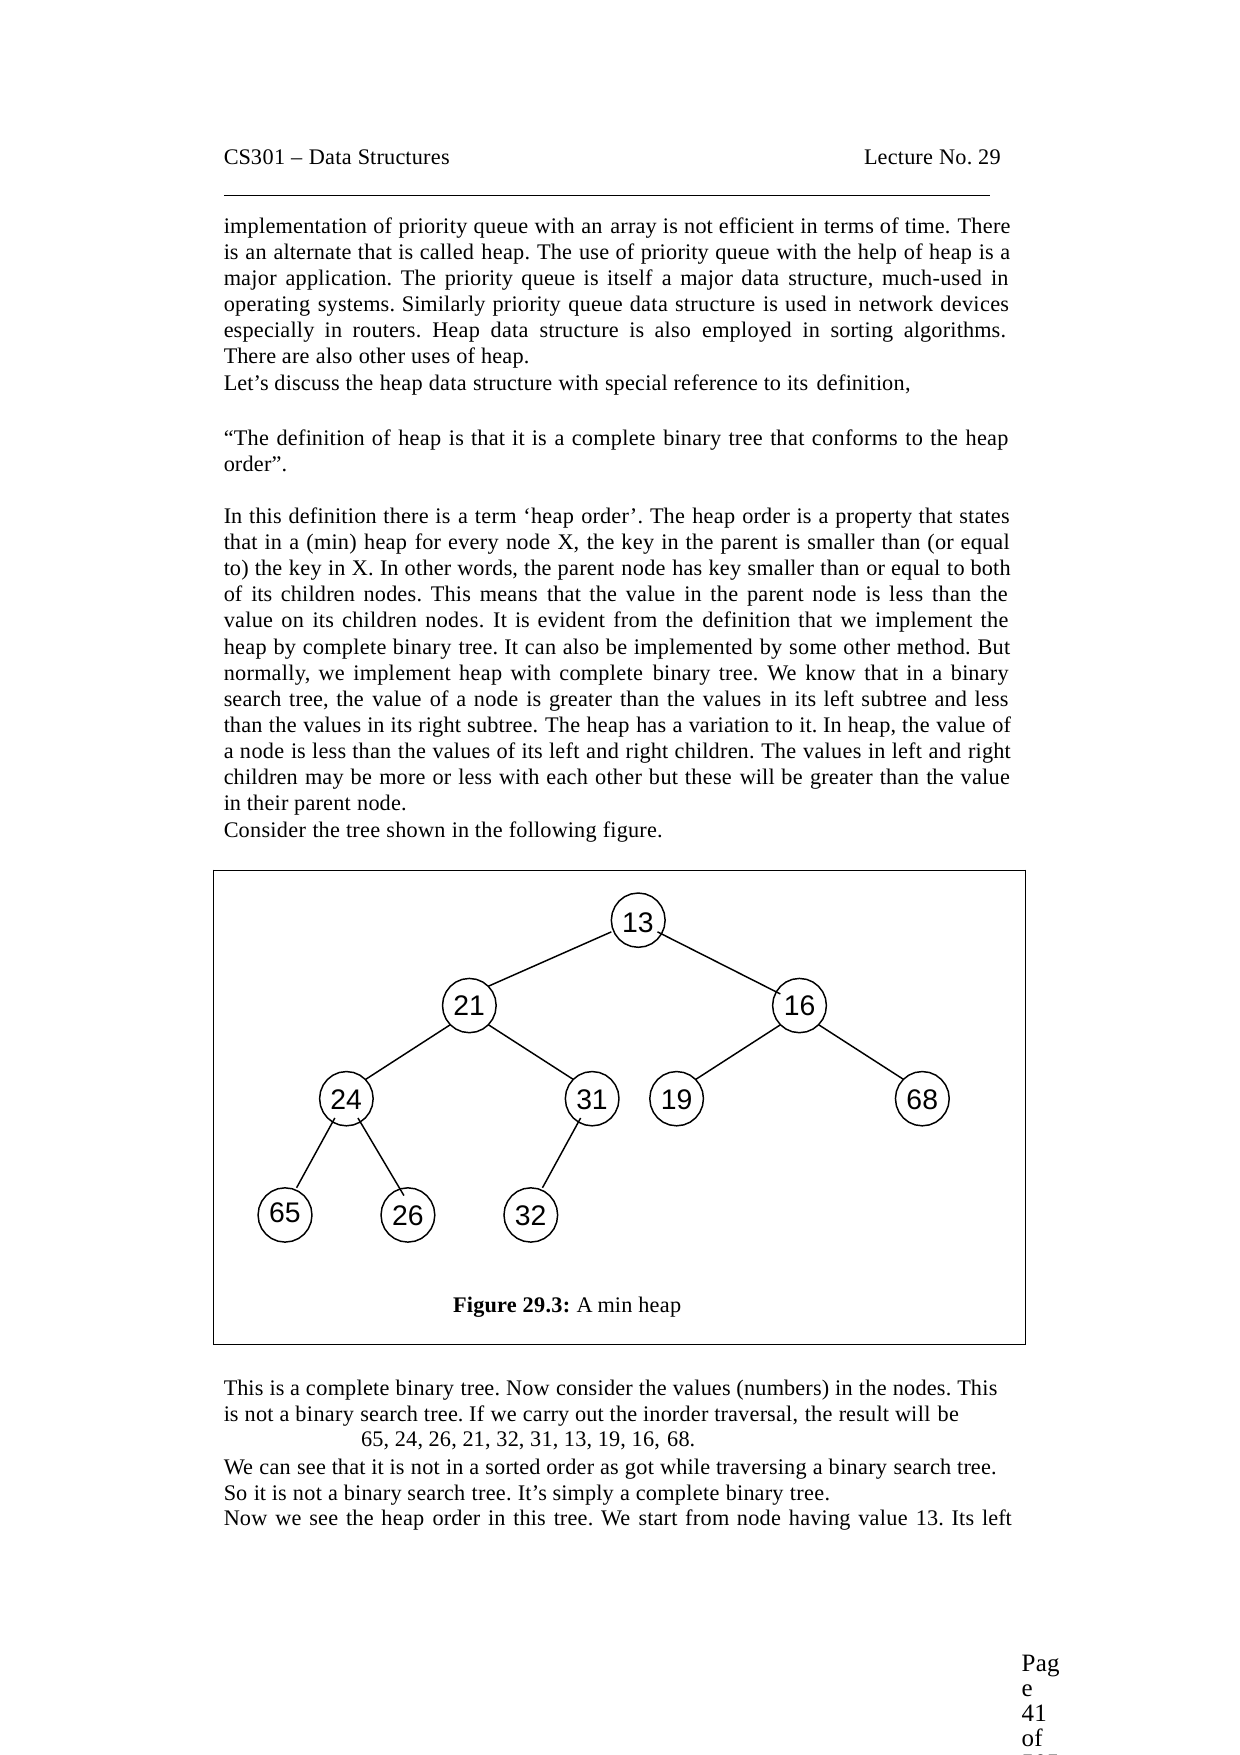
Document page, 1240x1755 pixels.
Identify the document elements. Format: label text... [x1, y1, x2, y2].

text_box 68 [906, 1081, 939, 1116]
text_box 24 [330, 1081, 363, 1116]
text_box [319, 1071, 374, 1126]
text_box [649, 1071, 704, 1126]
text_box 26 [392, 1197, 424, 1232]
text_box 19 [660, 1081, 693, 1116]
text_box [503, 1187, 558, 1243]
text_box 31 [576, 1081, 608, 1116]
text_box CS301 – Data Structures Lecture No. 29 implementation of priority queue with an array is not efficient in terms of time. There is an alternate that is called heap. The use of priority queue with the help of heap is a major application. The priority queue is itself a major data structure, much-used in operating systems. Similarly priority queue data structure is used in network devices especially in routers. Heap data structure is also employed in sorting algorithms. There are also other uses of heap. Let’s discuss the heap data structure with special reference to its definition, “The definition of heap is that it is a complete binary tree that conforms to the heap order”. In this definition there is a term ‘heap order’. The heap order is a property that states that in a (min) heap for every node X, the key in the parent is smaller than (or equal to) the key in X. In other words, the parent node has key smaller than or equal to both of its children nodes. This means that the value in the parent node is less than the value on its children nodes. It is evident from the definition that we implement the heap by complete binary tree. It can also be implemented by some other method. But normally, we implement heap with complete binary tree. We know that in a binary search tree, the value of a node is greater than the values in its left subtree and less than the values in its right subtree. The heap has a variation to it. In heap, the value of a node is less than the values of its left and right children. The values in left and right children may be more or less with each other but these will be greater than the value in their parent node. Consider the tree shown in the following figure. 13 [221, 142, 1018, 939]
text_box [772, 978, 827, 1033]
text_box [381, 1187, 435, 1243]
text_box [565, 1071, 620, 1126]
text_box [618, 939, 658, 948]
text_box 16 [783, 987, 816, 1022]
slide_number Page 41 of 505 [1019, 1651, 1065, 1755]
text_box [442, 978, 497, 1033]
text_box [258, 1187, 312, 1243]
text_box 32 [514, 1197, 547, 1232]
text_box 21 [453, 987, 486, 1022]
text_box 65 [269, 1194, 301, 1229]
text_box Figure 29.3: A min heap This is a complete binary tree. Now consider the values (numbers) in the nodes. This is not a binary search tree. If we carry out the inorder traversal, the result will be 65, 24, 26, 21, 32, 31, 13, 19, 16, 68. We can see that it is not in a sorted order as got while traversing a binary search tree. So it is not a binary search tree. It’s simply a complete binary tree. Now we see the heap order in this tree. We start from node having value 13. Its left [221, 1290, 1018, 1531]
text_box [895, 1071, 950, 1126]
